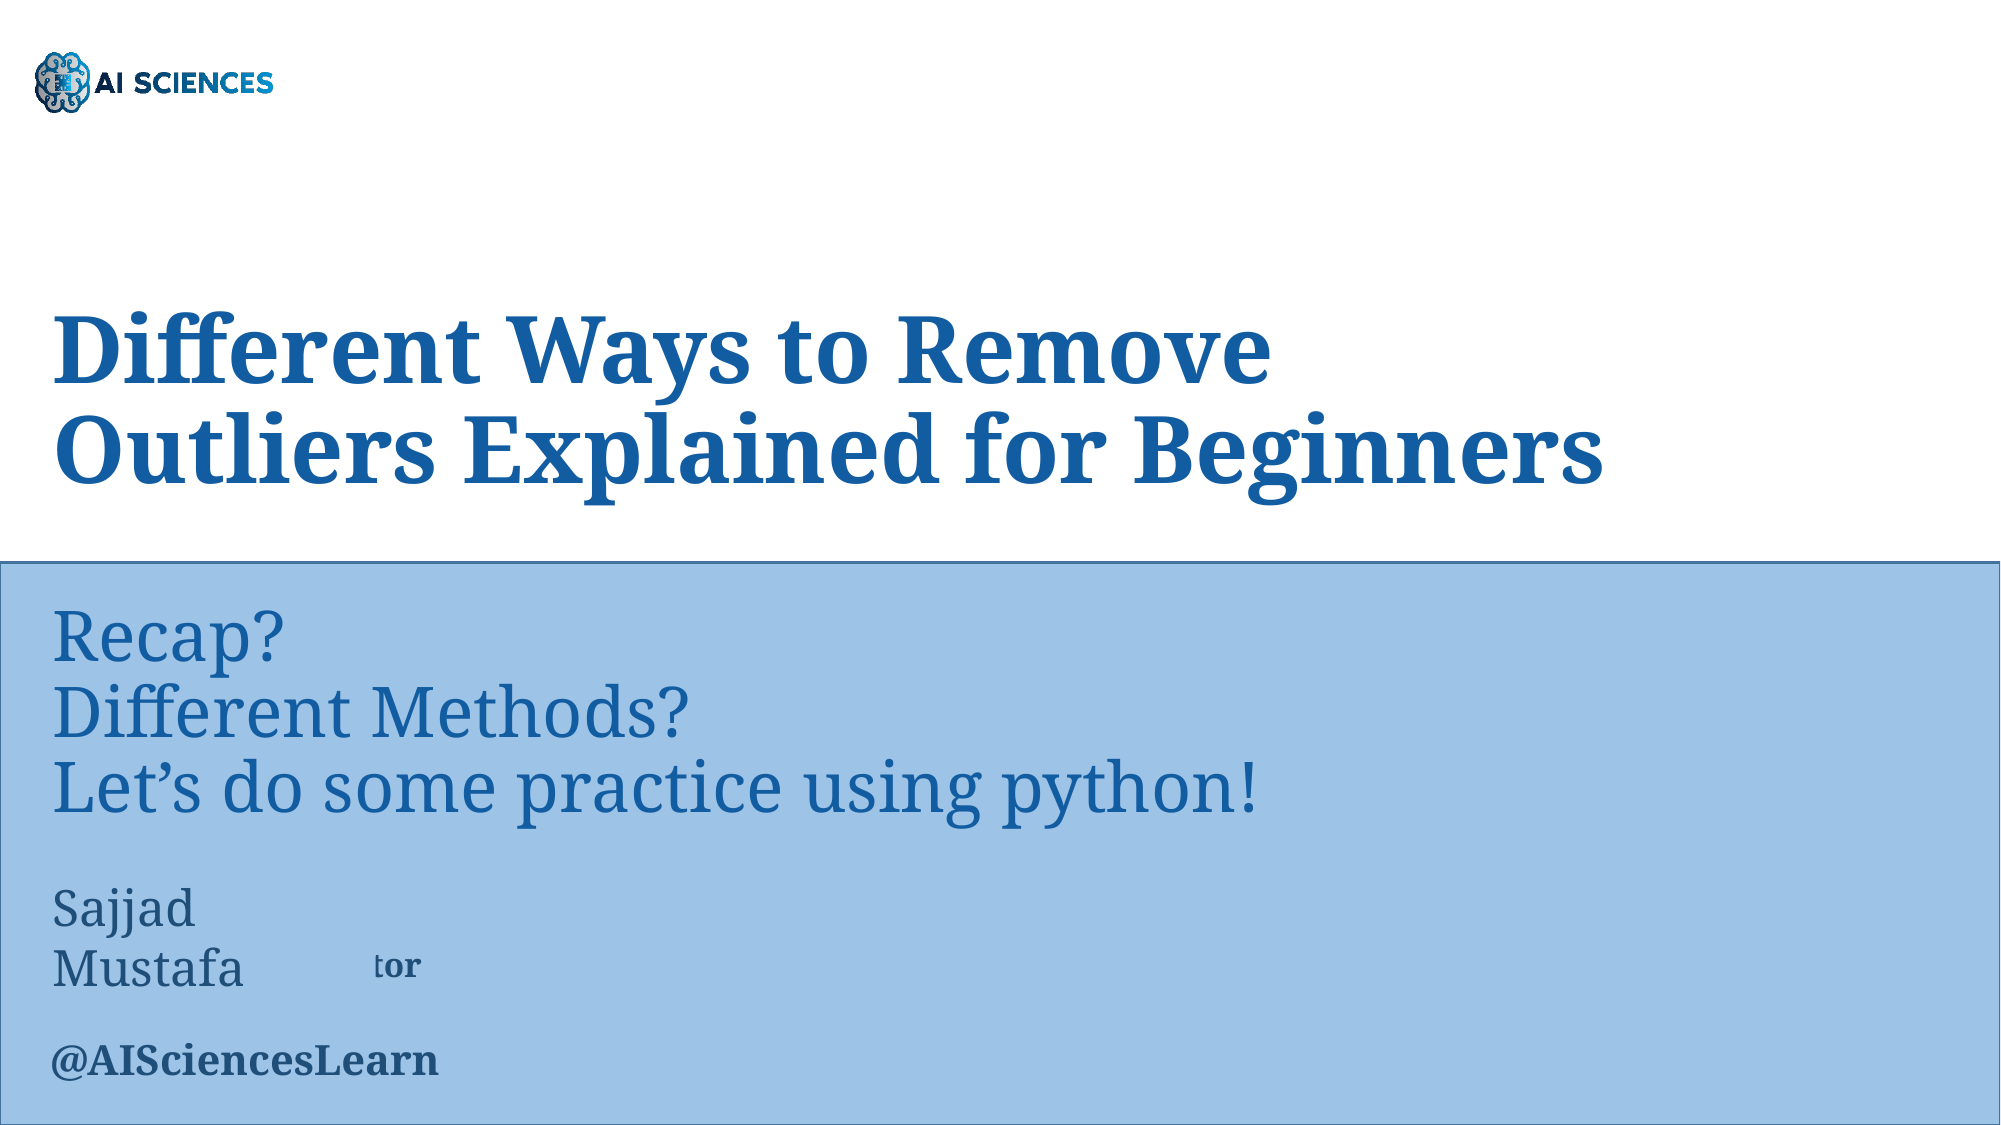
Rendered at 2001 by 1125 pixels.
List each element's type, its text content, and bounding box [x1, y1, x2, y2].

picture [67, 56, 77, 67]
picture [35, 52, 273, 113]
text_box Recap? Different Methods? Let’s do some practice using python! [37, 593, 1281, 894]
picture [264, 77, 273, 82]
text_box Different Ways to Remove Outliers Explained for Beginners [37, 295, 1644, 563]
picture [79, 89, 86, 99]
text_box Sajjad Mustafa [37, 869, 376, 1004]
